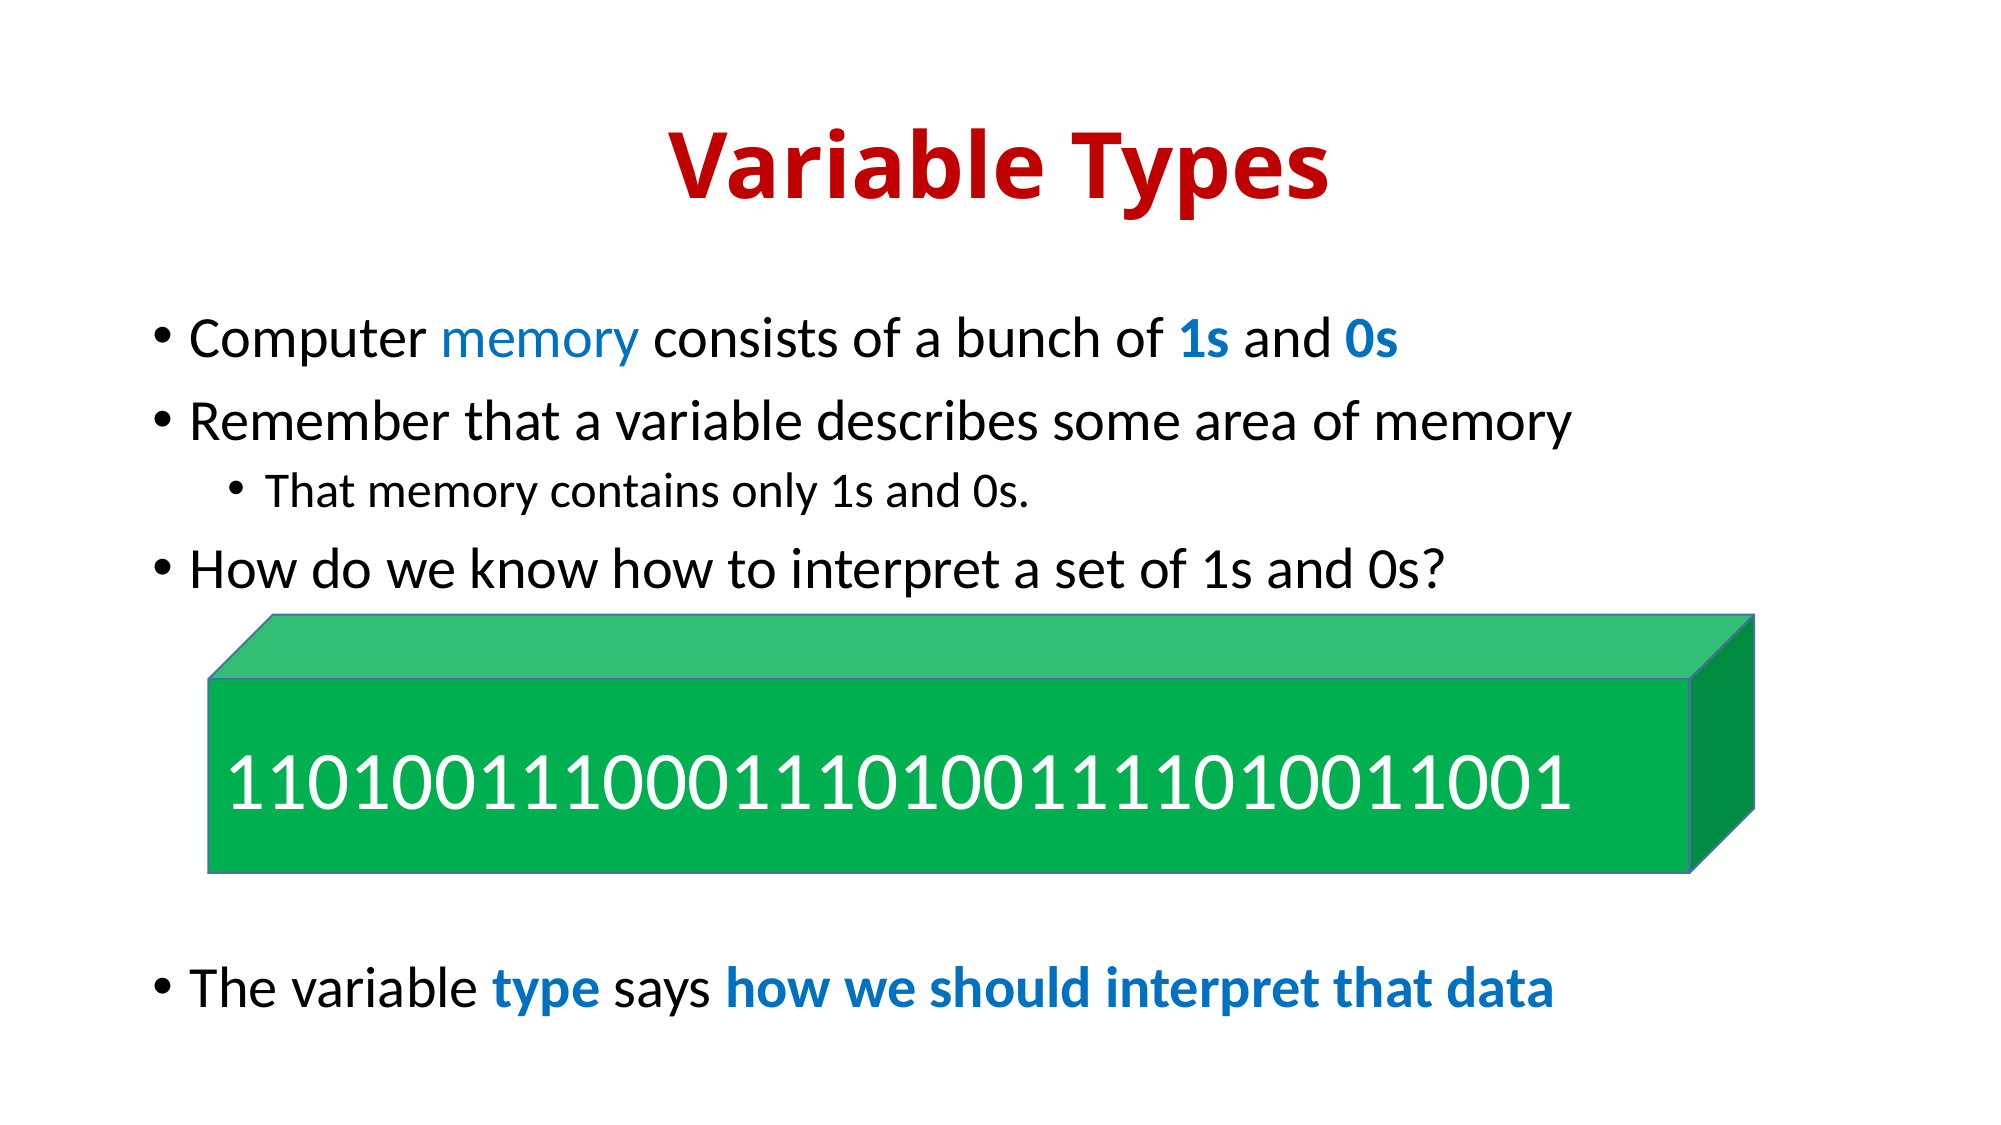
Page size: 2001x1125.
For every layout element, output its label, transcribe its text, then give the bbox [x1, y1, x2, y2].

list Computer memory consists of a bunch of 1s and 0s Remember that a variable describes some area of memory That memory contains only 1s and 0s. How do we know how to interpret a set of 1s and 0s? The variable type says how we should interpret that data [137, 299, 1863, 1071]
title Variable Types [137, 59, 1863, 278]
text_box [208, 614, 1755, 873]
